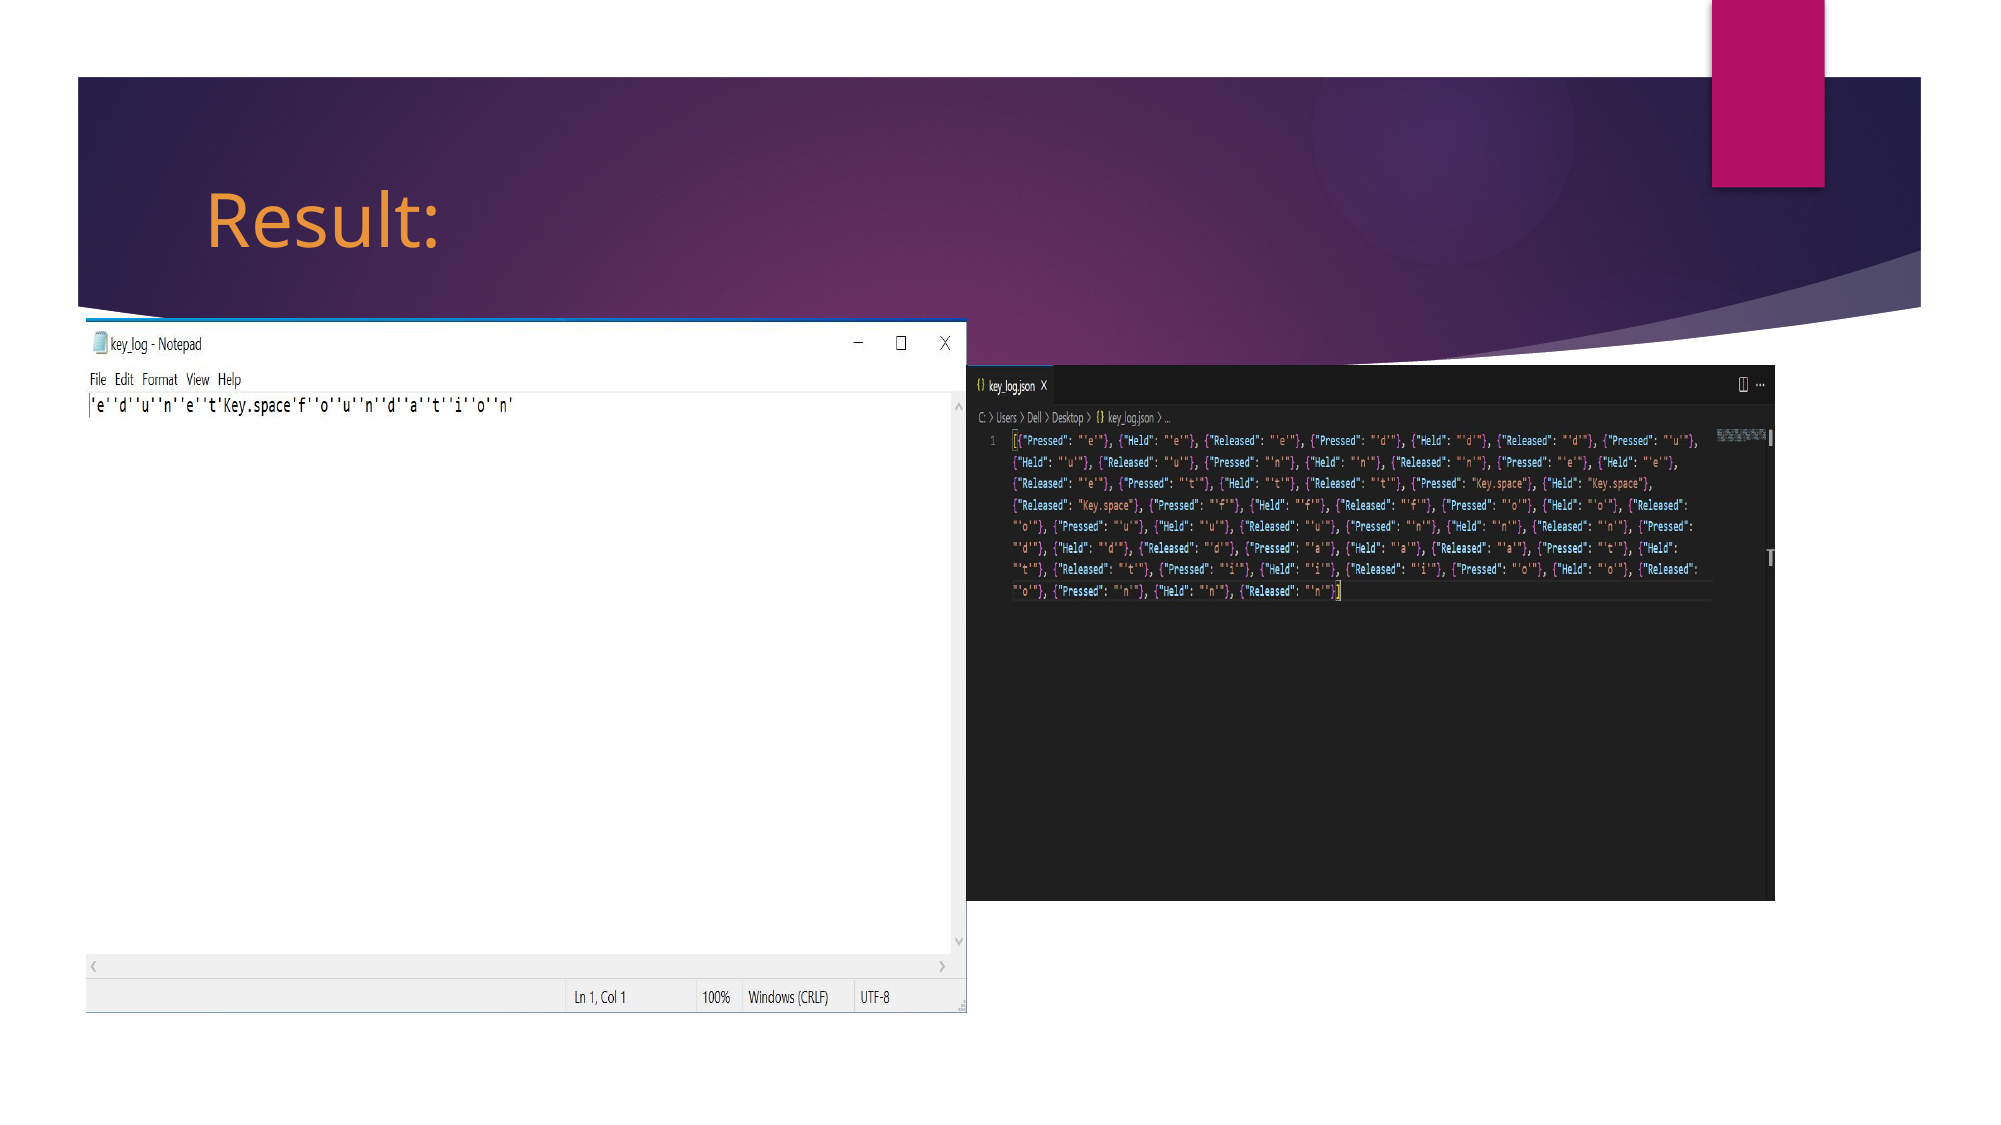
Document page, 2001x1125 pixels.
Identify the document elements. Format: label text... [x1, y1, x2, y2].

title Result: [189, 159, 1627, 276]
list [966, 365, 1776, 901]
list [85, 318, 967, 1013]
